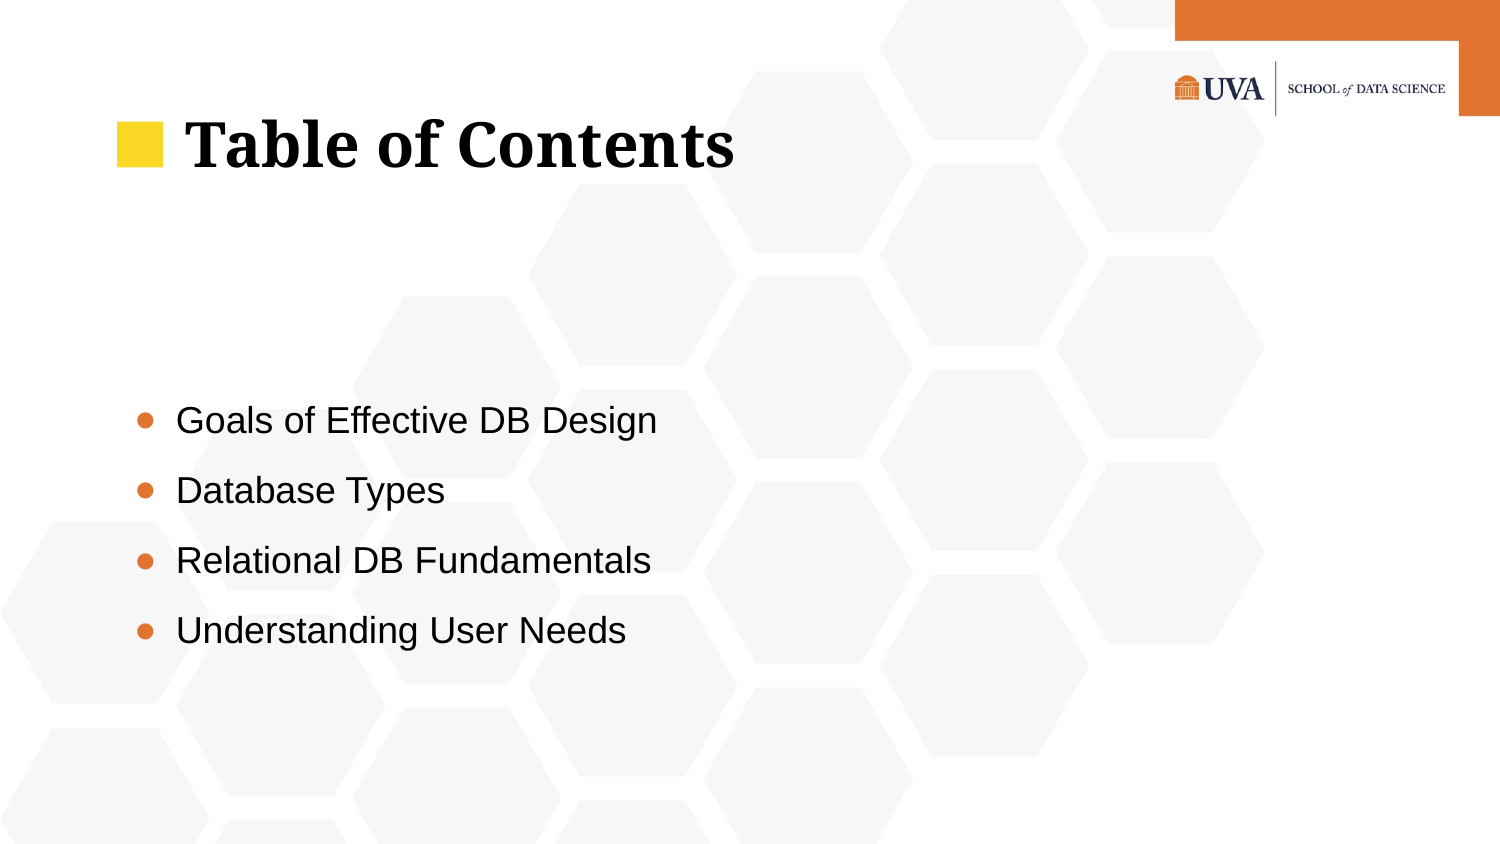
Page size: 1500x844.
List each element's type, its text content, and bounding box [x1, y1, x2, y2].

picture [0, 0, 1500, 844]
text_box Goals of Effective DB Design Database Types Relational DB Fundamentals Understanding User Needs [119, 223, 1319, 815]
text_box Table of Contents [185, 113, 1385, 224]
